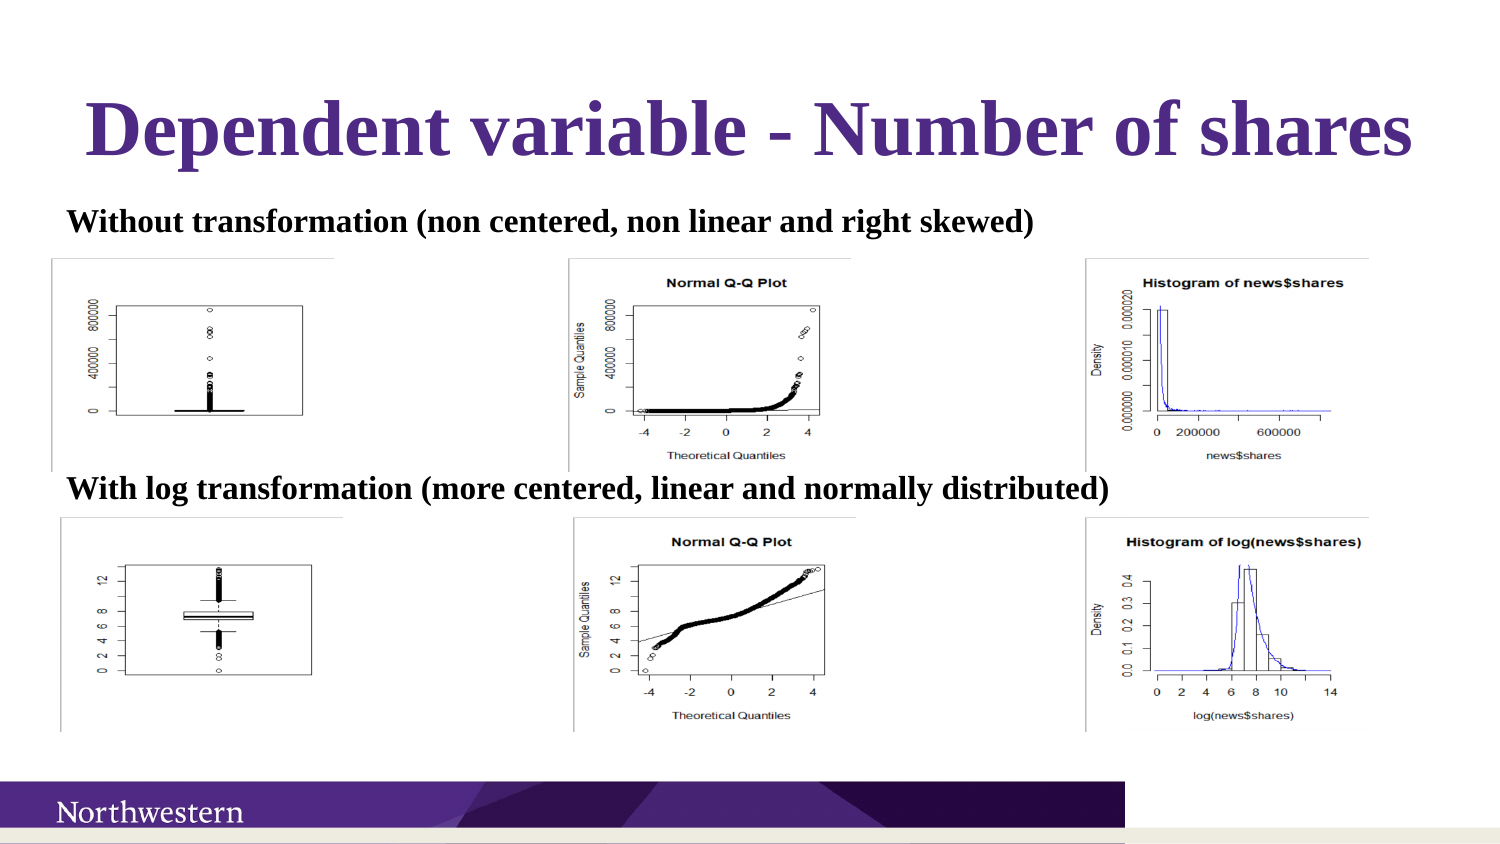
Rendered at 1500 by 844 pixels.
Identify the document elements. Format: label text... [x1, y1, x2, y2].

picture [1085, 517, 1369, 732]
picture [568, 257, 852, 473]
picture [572, 517, 856, 732]
picture [60, 517, 344, 732]
picture [1085, 257, 1369, 473]
list Without transformation (non centered, non linear and right skewed) With log transformation (more centered, linear and normally distributed) [51, 192, 1449, 750]
title Dependent variable - Number of shares [51, 72, 1449, 174]
picture [0, 0, 1125, 827]
